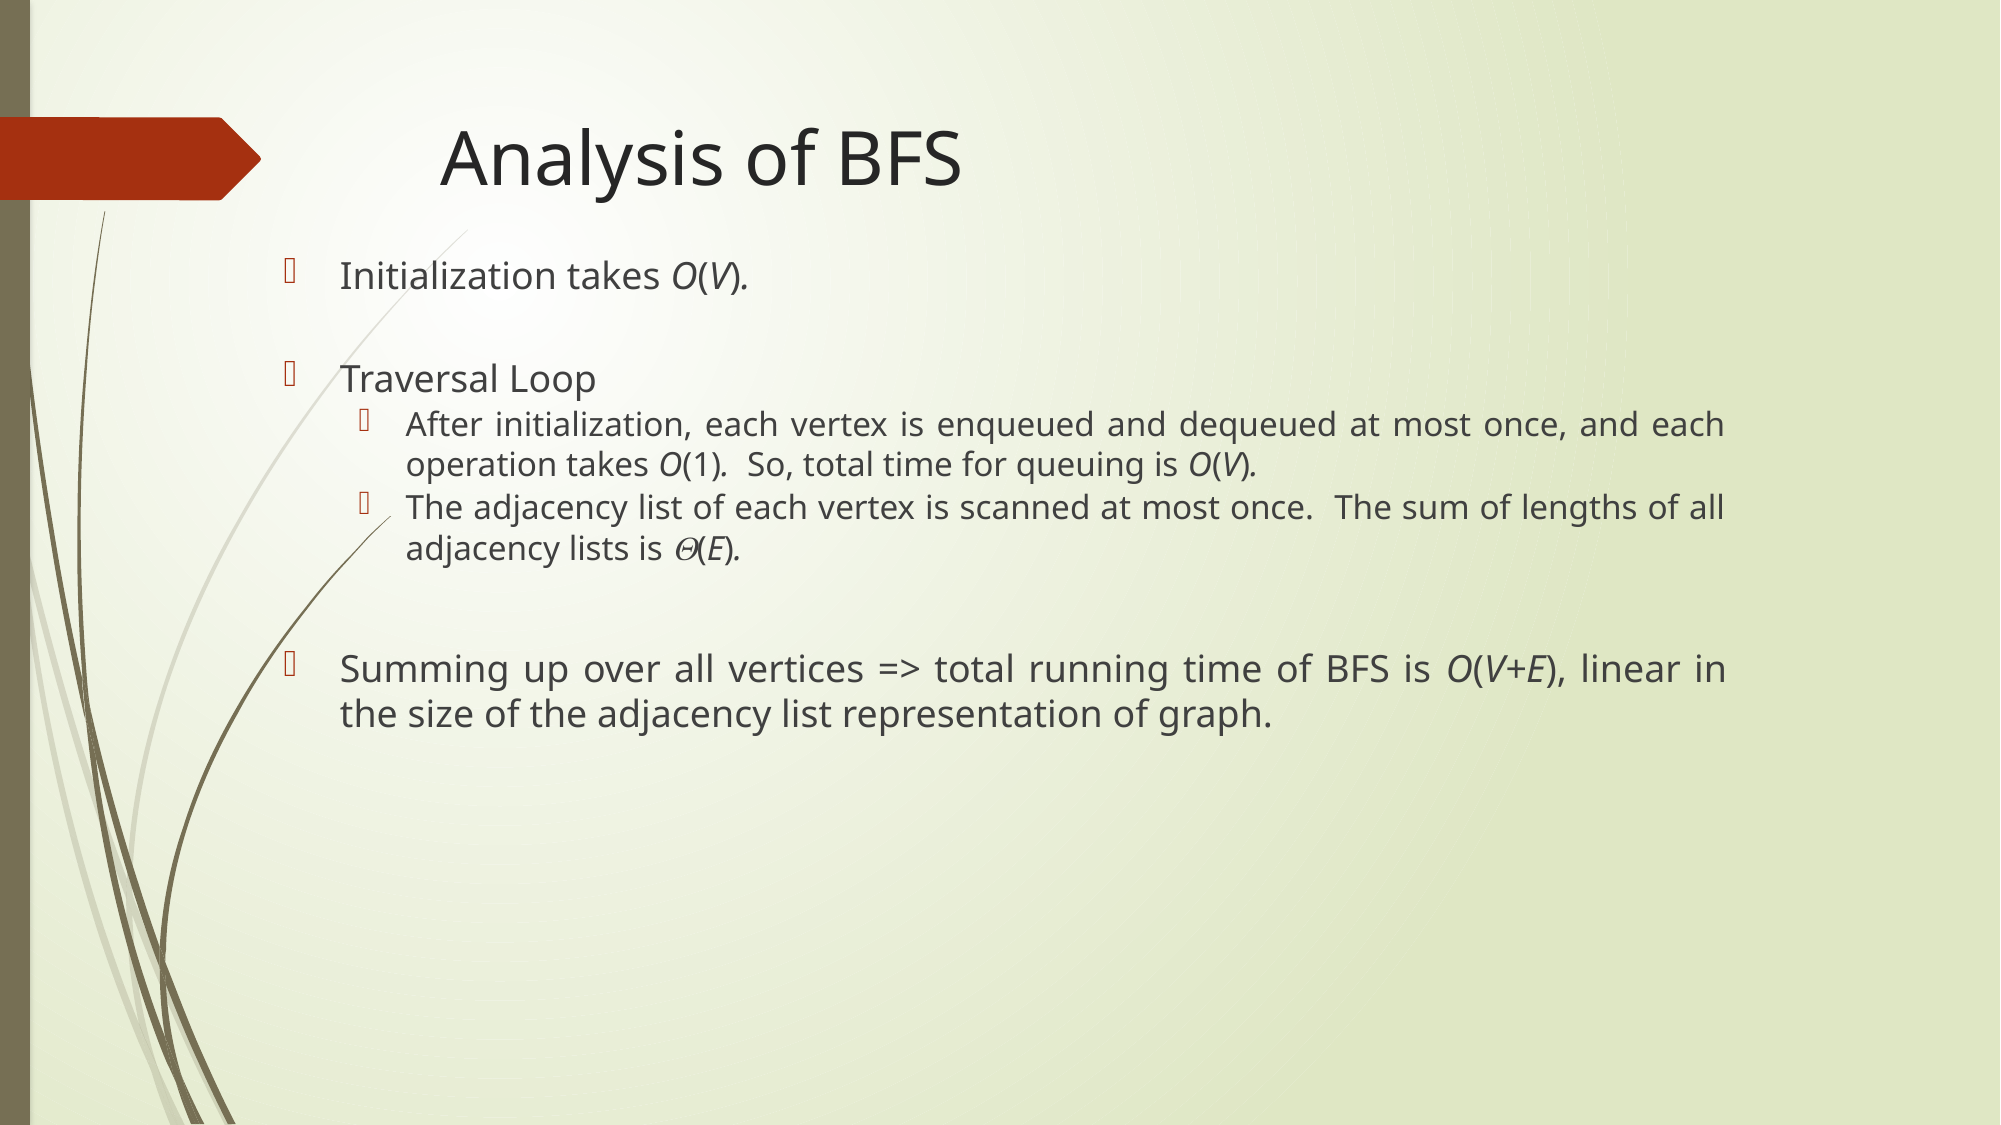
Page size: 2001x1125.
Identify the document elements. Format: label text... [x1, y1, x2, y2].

title Analysis of BFS [425, 102, 1888, 313]
list Initialization takes O(V). Traversal Loop After initialization, each vertex is enqueued and dequeued at most once, and each operation takes O(1). So, total time for queuing is O(V). The adjacency list of each vertex is scanned at most once. The sum of lengths of all adjacency lists is (E). Summing up over all vertices => total running time of BFS is O(V+E), linear in the size of the adjacency list representation of graph. [268, 244, 1743, 1095]
